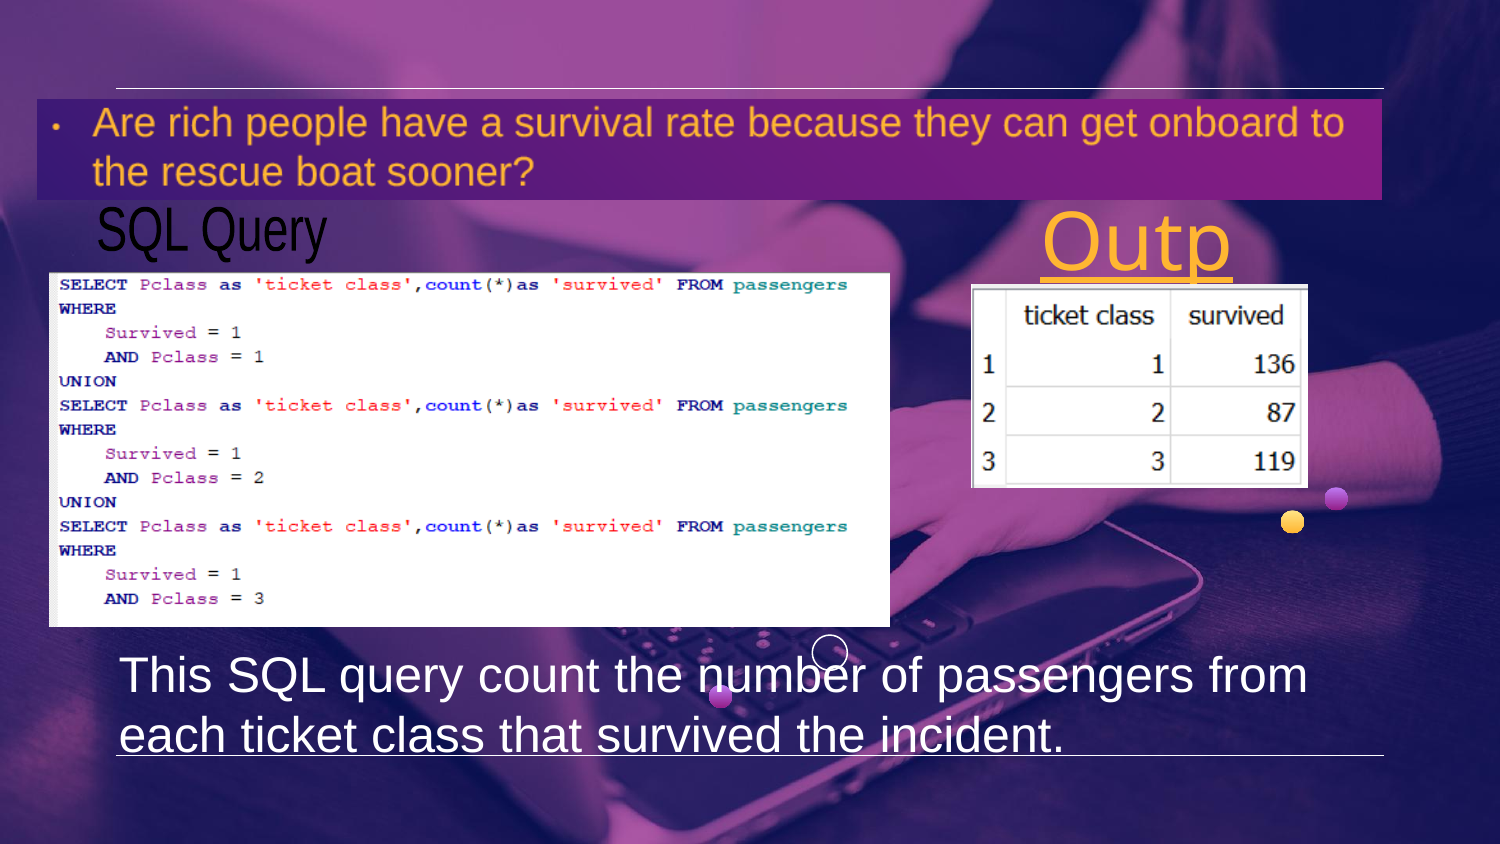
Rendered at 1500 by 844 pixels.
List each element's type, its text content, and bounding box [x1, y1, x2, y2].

text_box [1324, 487, 1348, 511]
text_box This SQL query count the number of passengers from each ticket class that survived the incident. [103, 626, 1361, 801]
title Output [1025, 207, 1255, 275]
text_box [1281, 510, 1304, 534]
picture [0, 0, 1500, 844]
